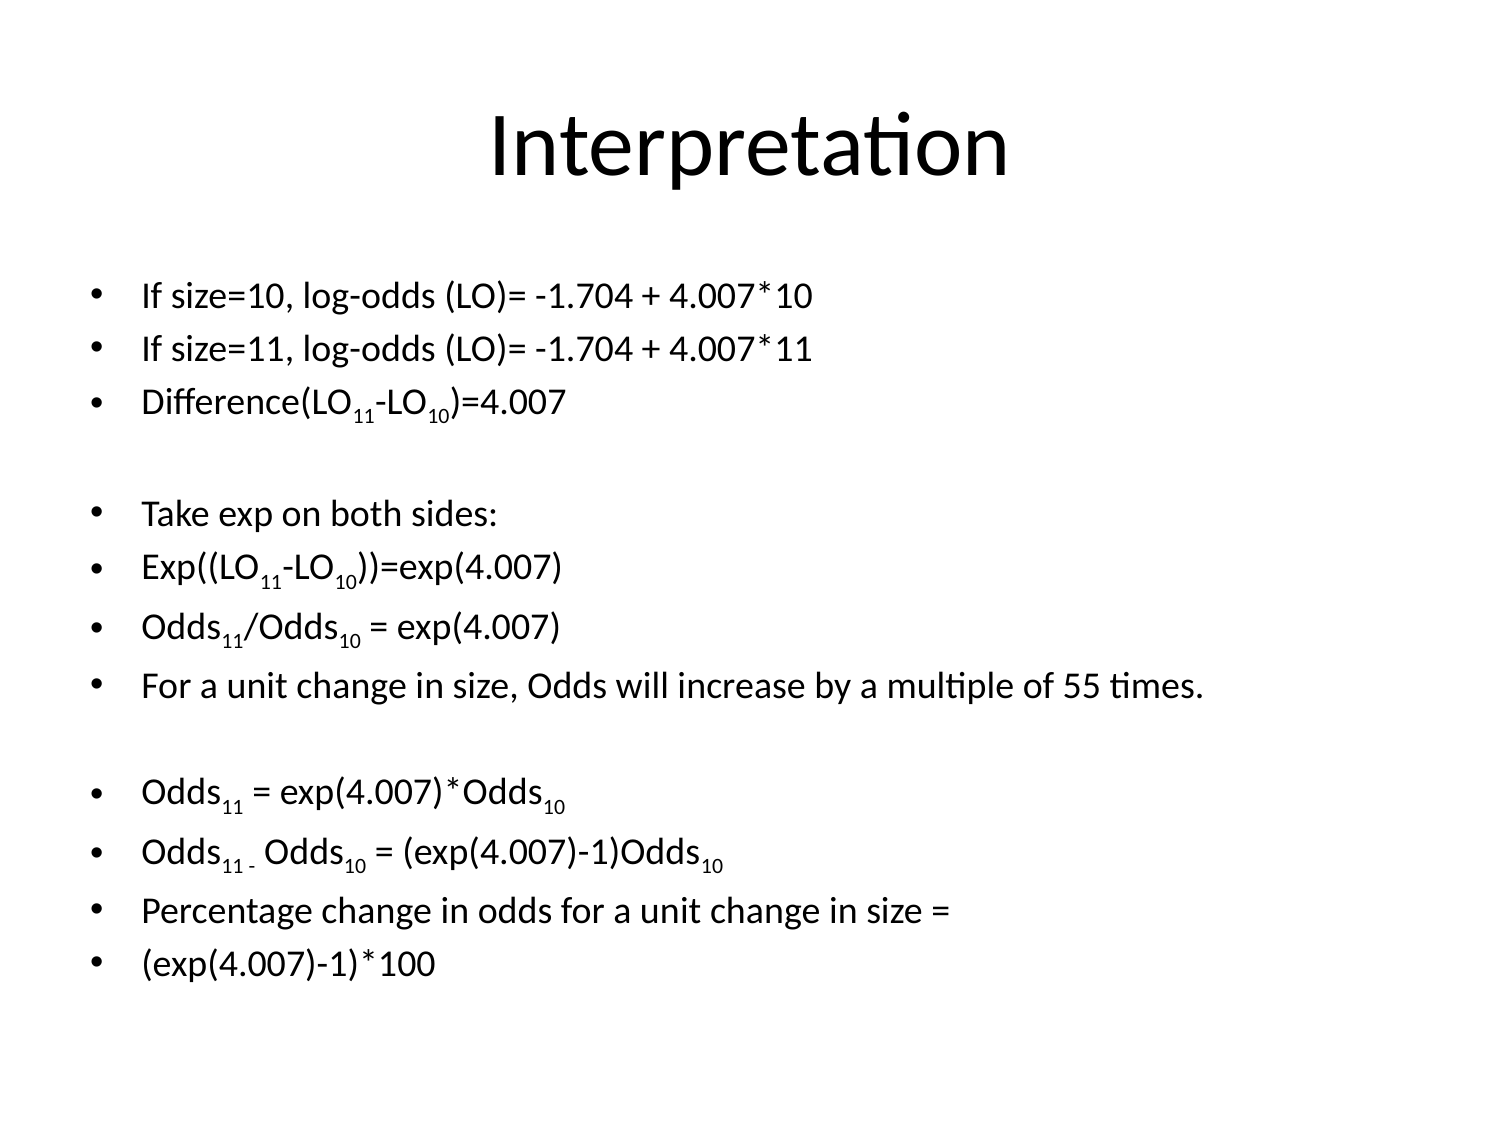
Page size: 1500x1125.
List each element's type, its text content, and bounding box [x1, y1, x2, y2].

title Interpretation [75, 45, 1425, 233]
list If size=10, log-odds (LO)= -1.704 + 4.007*10 If size=11, log-odds (LO)= -1.704 + 4.007*11 Difference(LO11-LO10)=4.007 Take exp on both sides: Exp((LO11-LO10))=exp(4.007) Odds11/Odds10 = exp(4.007) For a unit change in size, Odds will increase by a multiple of 55 times. Odds11 = exp(4.007)*Odds10 Odds11 - Odds10 = (exp(4.007)-1)Odds10 Percentage change in odds for a unit change in size = (exp(4.007)-1)*100 [75, 262, 1425, 1005]
